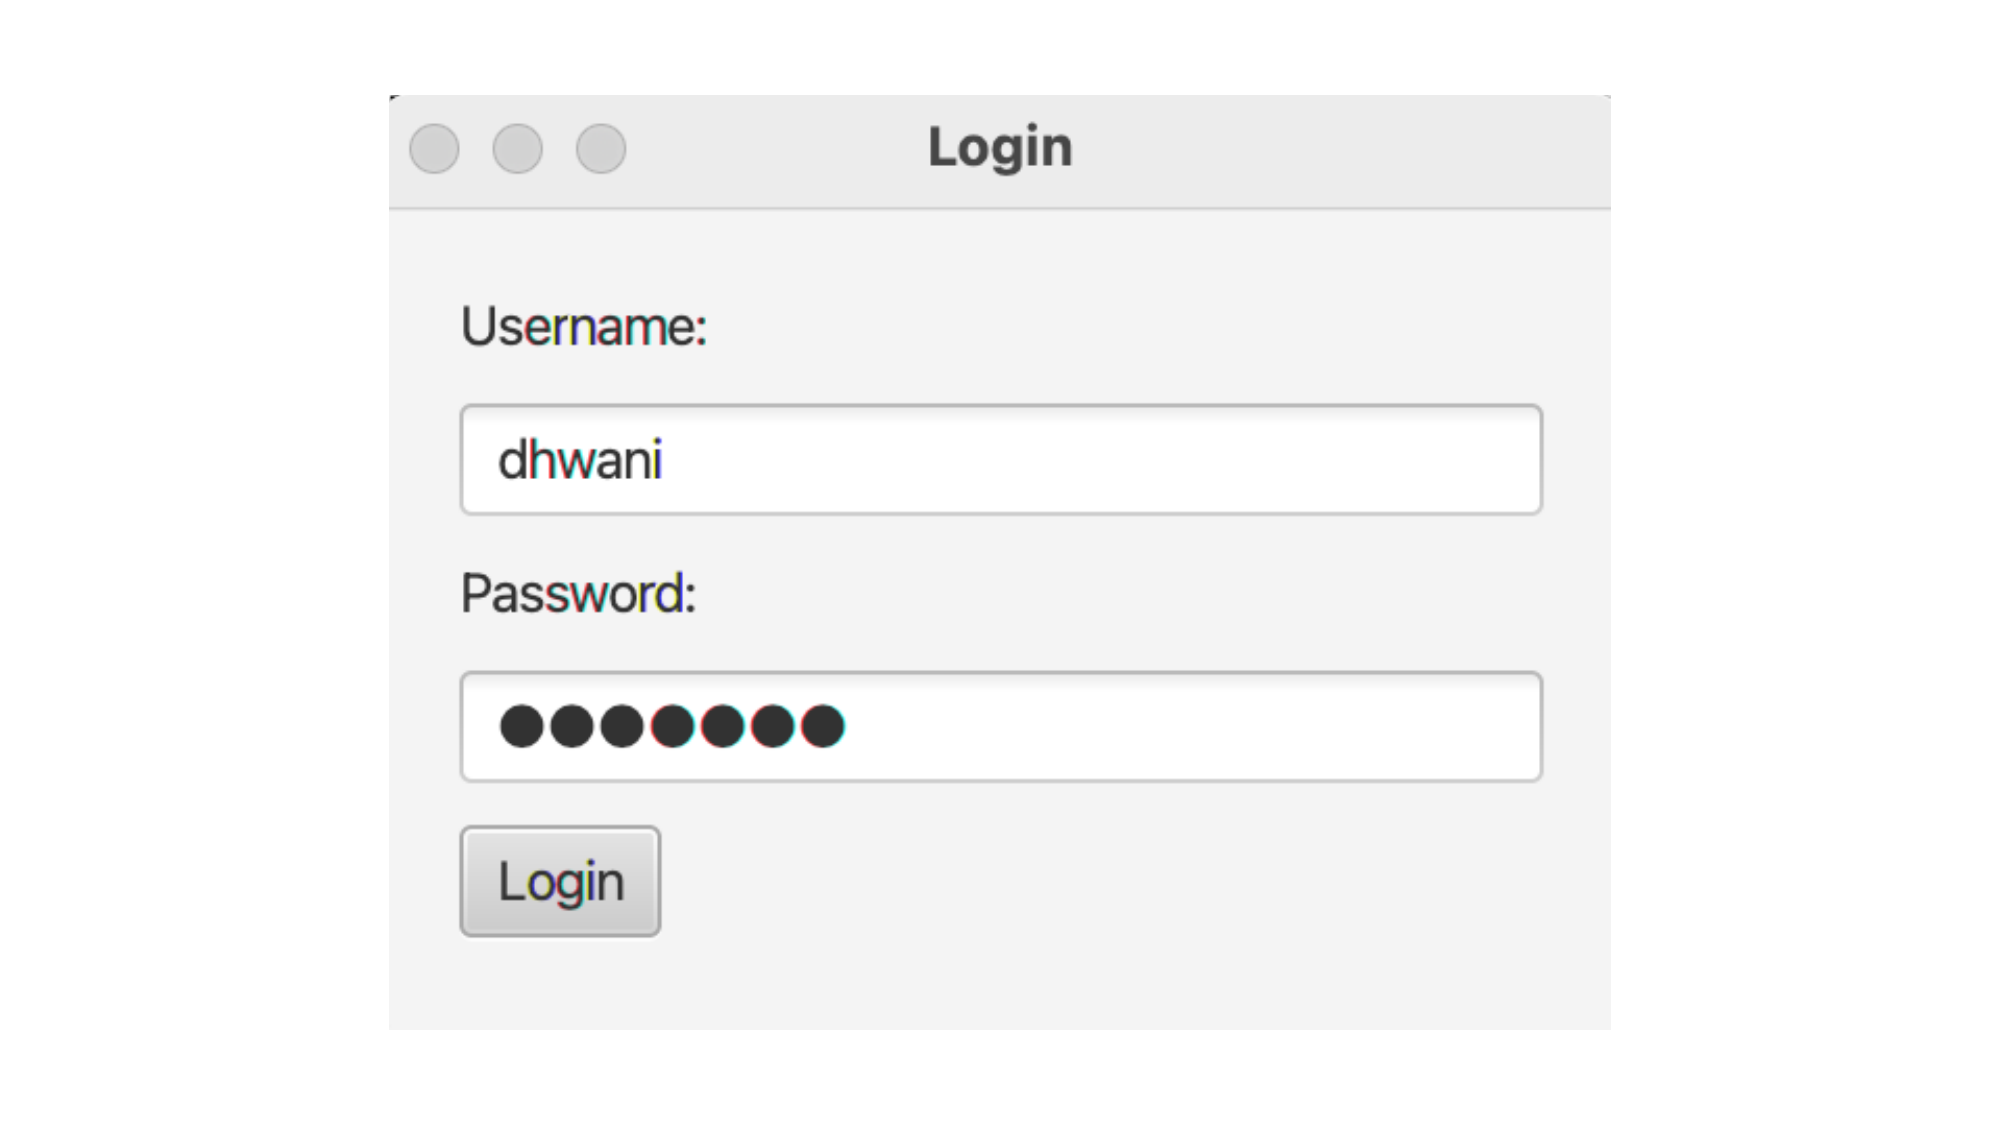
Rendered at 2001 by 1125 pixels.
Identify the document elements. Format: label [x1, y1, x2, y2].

picture [389, 95, 1611, 1030]
